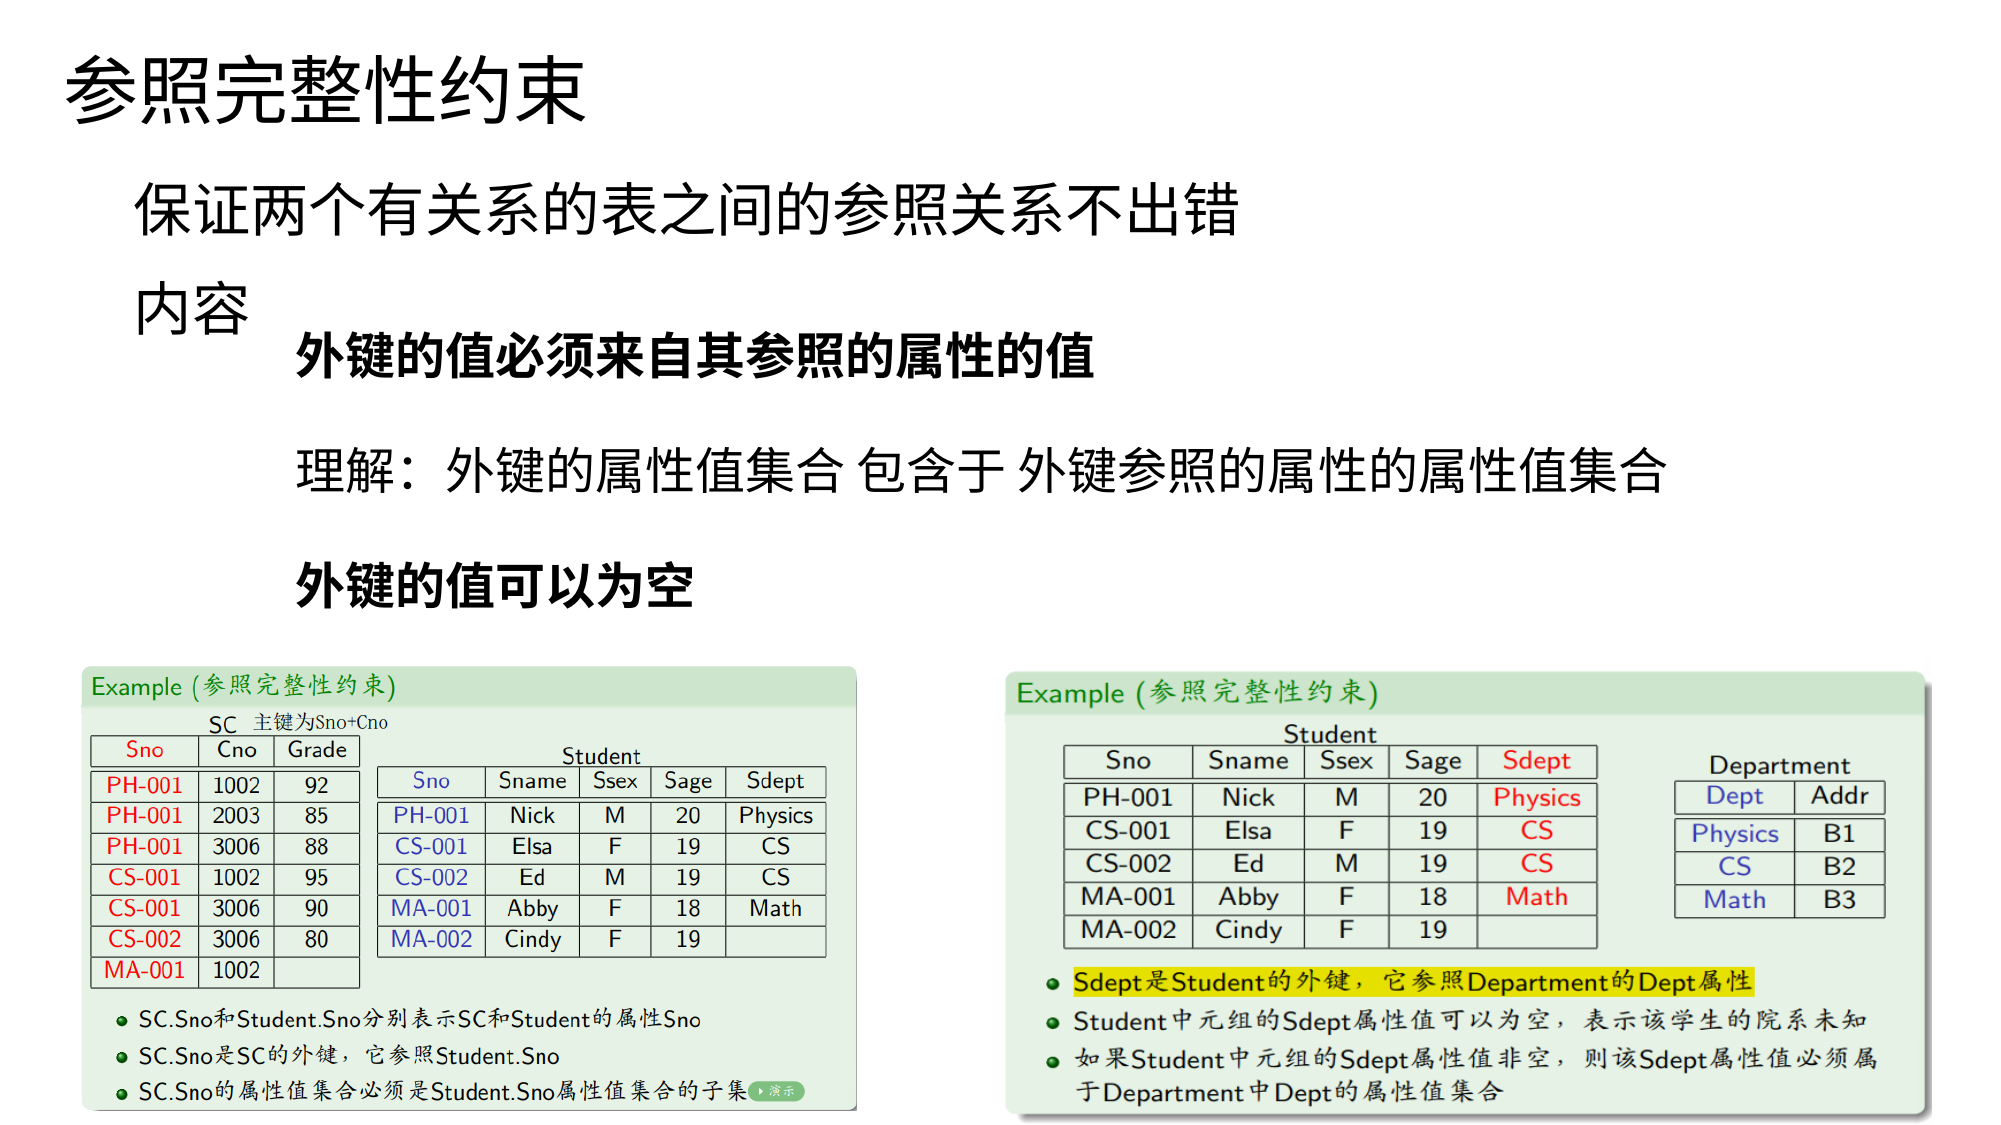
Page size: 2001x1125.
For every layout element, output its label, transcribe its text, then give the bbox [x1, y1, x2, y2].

text_box 外键的值可以为空 [280, 546, 1720, 622]
text_box 参照完整性约束 [48, 36, 604, 142]
text_box 外键的值必须来自其参照的属性的值 [280, 316, 1720, 392]
picture [68, 658, 857, 1111]
text_box 内容 [119, 265, 1325, 350]
picture [999, 658, 1932, 1125]
text_box 理解：外键的属性值集合 包含于 外键参照的属性的属性值集合 [280, 431, 1720, 507]
text_box 保证两个有关系的表之间的参照关系不出错 [119, 165, 1325, 250]
